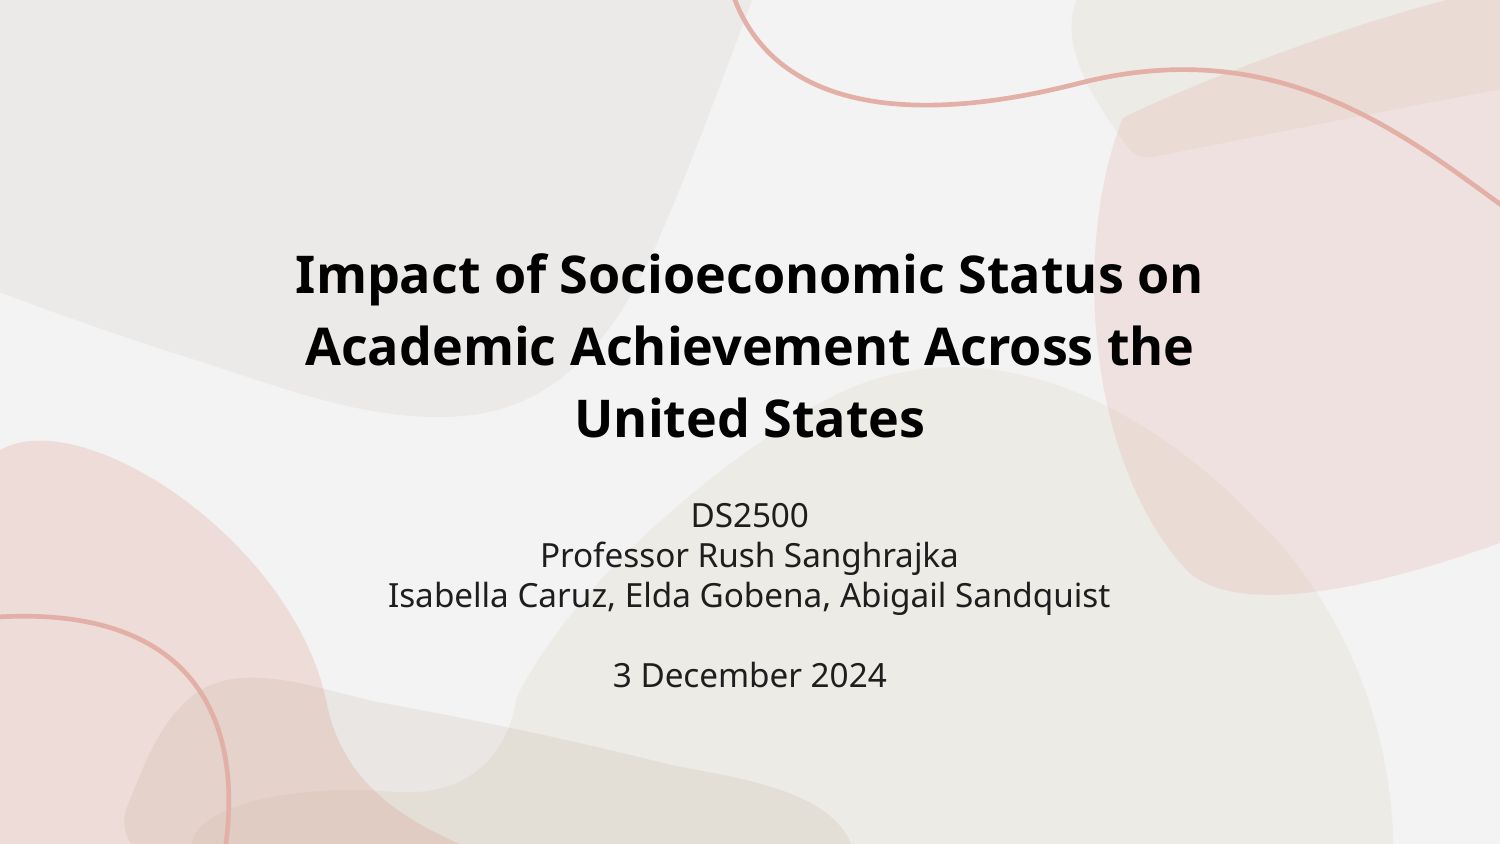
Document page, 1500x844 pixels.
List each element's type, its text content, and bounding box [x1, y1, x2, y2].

title Impact of Socioeconomic Status on Academic Achievement Across the United States [271, 248, 1229, 432]
subtitle DS2500 Professor Rush Sanghrajka Isabella Caruz, Elda Gobena, Abigail Sandquist 3 December 2024 [321, 484, 1178, 704]
